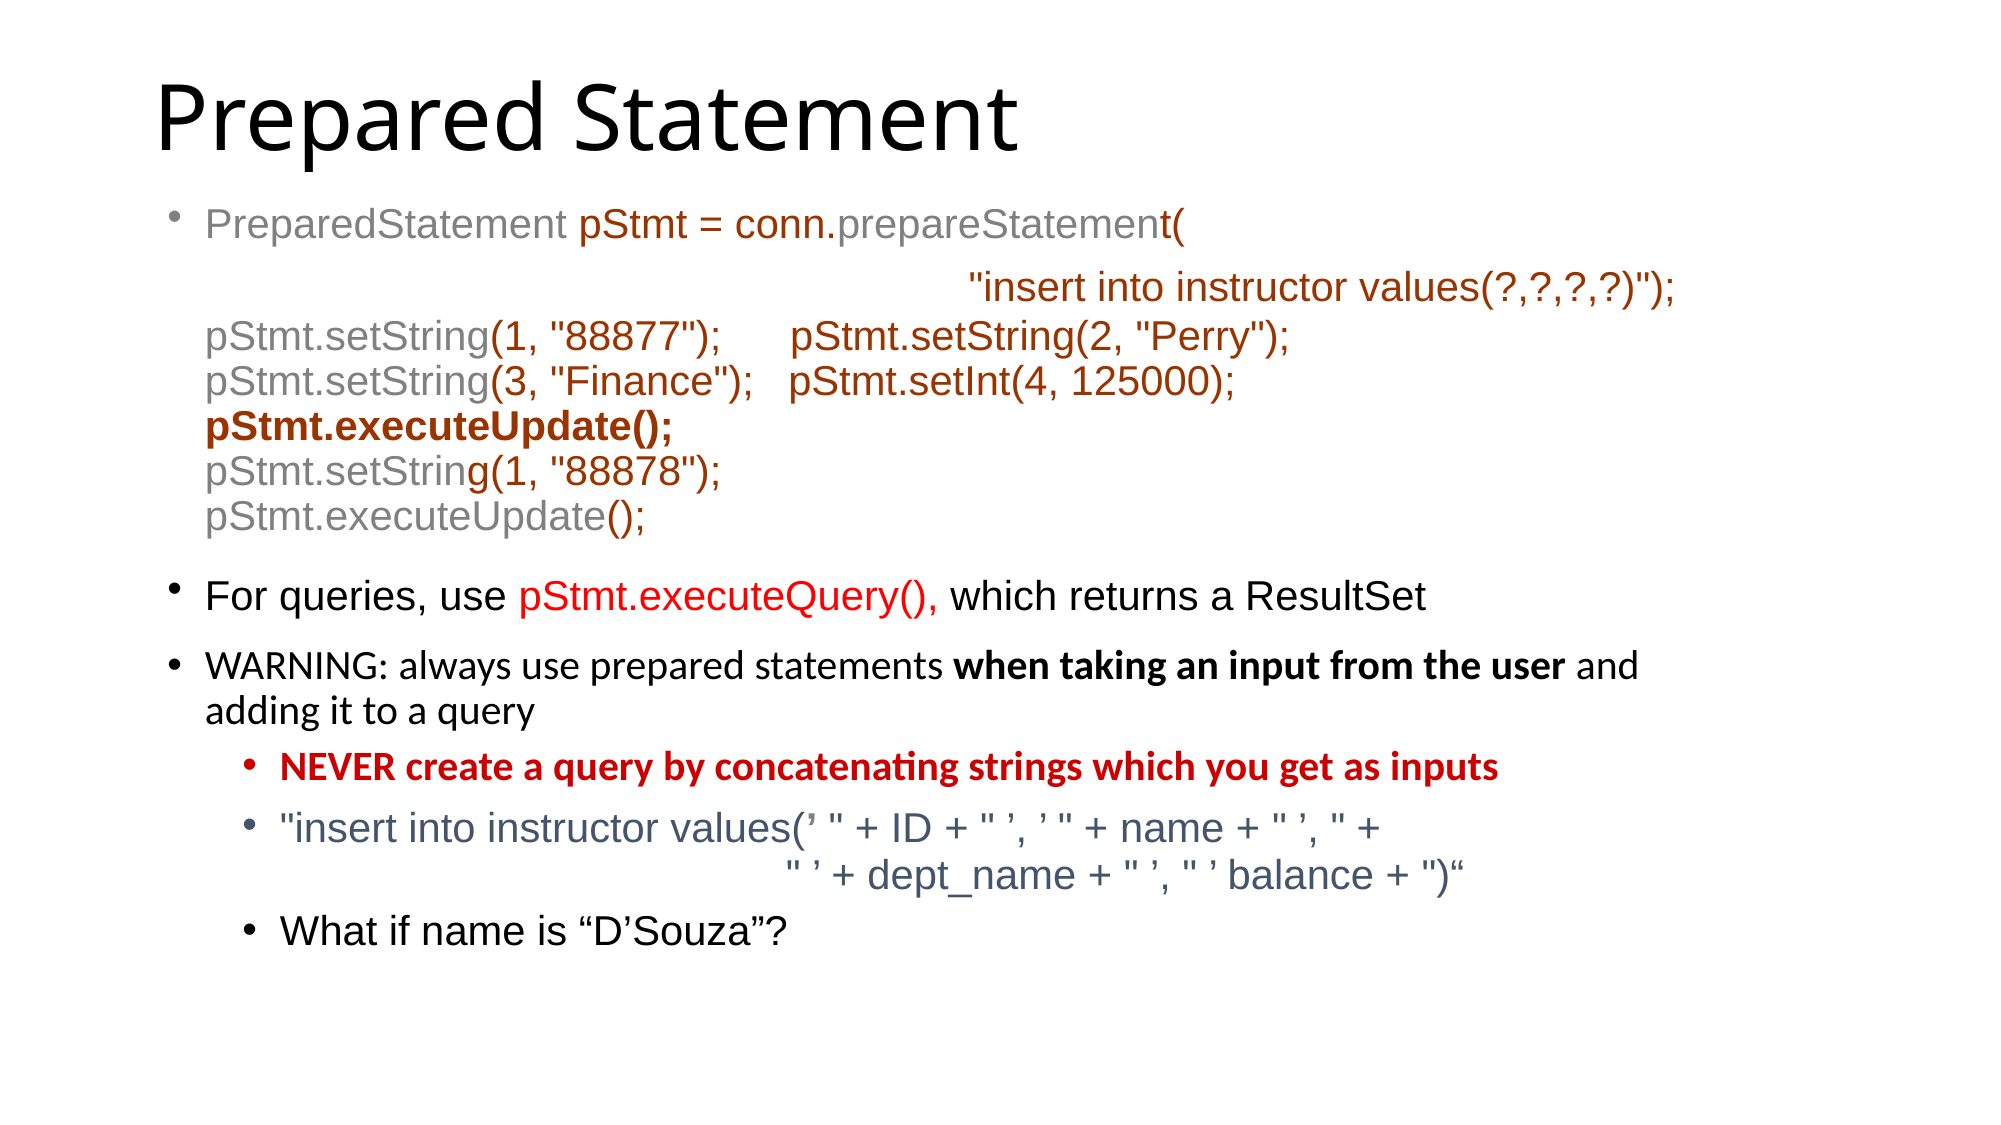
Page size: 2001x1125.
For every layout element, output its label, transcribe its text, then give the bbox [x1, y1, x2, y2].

title Prepared Statement [138, 12, 1864, 230]
list PreparedStatement pStmt = conn.prepareStatement( "insert into instructor values(?,?,?,?)"); pStmt.setString(1, "88877"); pStmt.setString(2, "Perry"); pStmt.setString(3, "Finance"); pStmt.setInt(4, 125000); pStmt.executeUpdate(); pStmt.setString(1, "88878"); pStmt.executeUpdate(); For queries, use pStmt.executeQuery(), which returns a ResultSet WARNING: always use prepared statements when taking an input from the user and adding it to a query NEVER create a query by concatenating strings which you get as inputs "insert into instructor values(’ " + ID + " ’, ’ " + name + " ’, " + " ’ + dept_name + " ’, " ’ balance + ")“ What if name is “D’Souza”? [152, 180, 1696, 1037]
